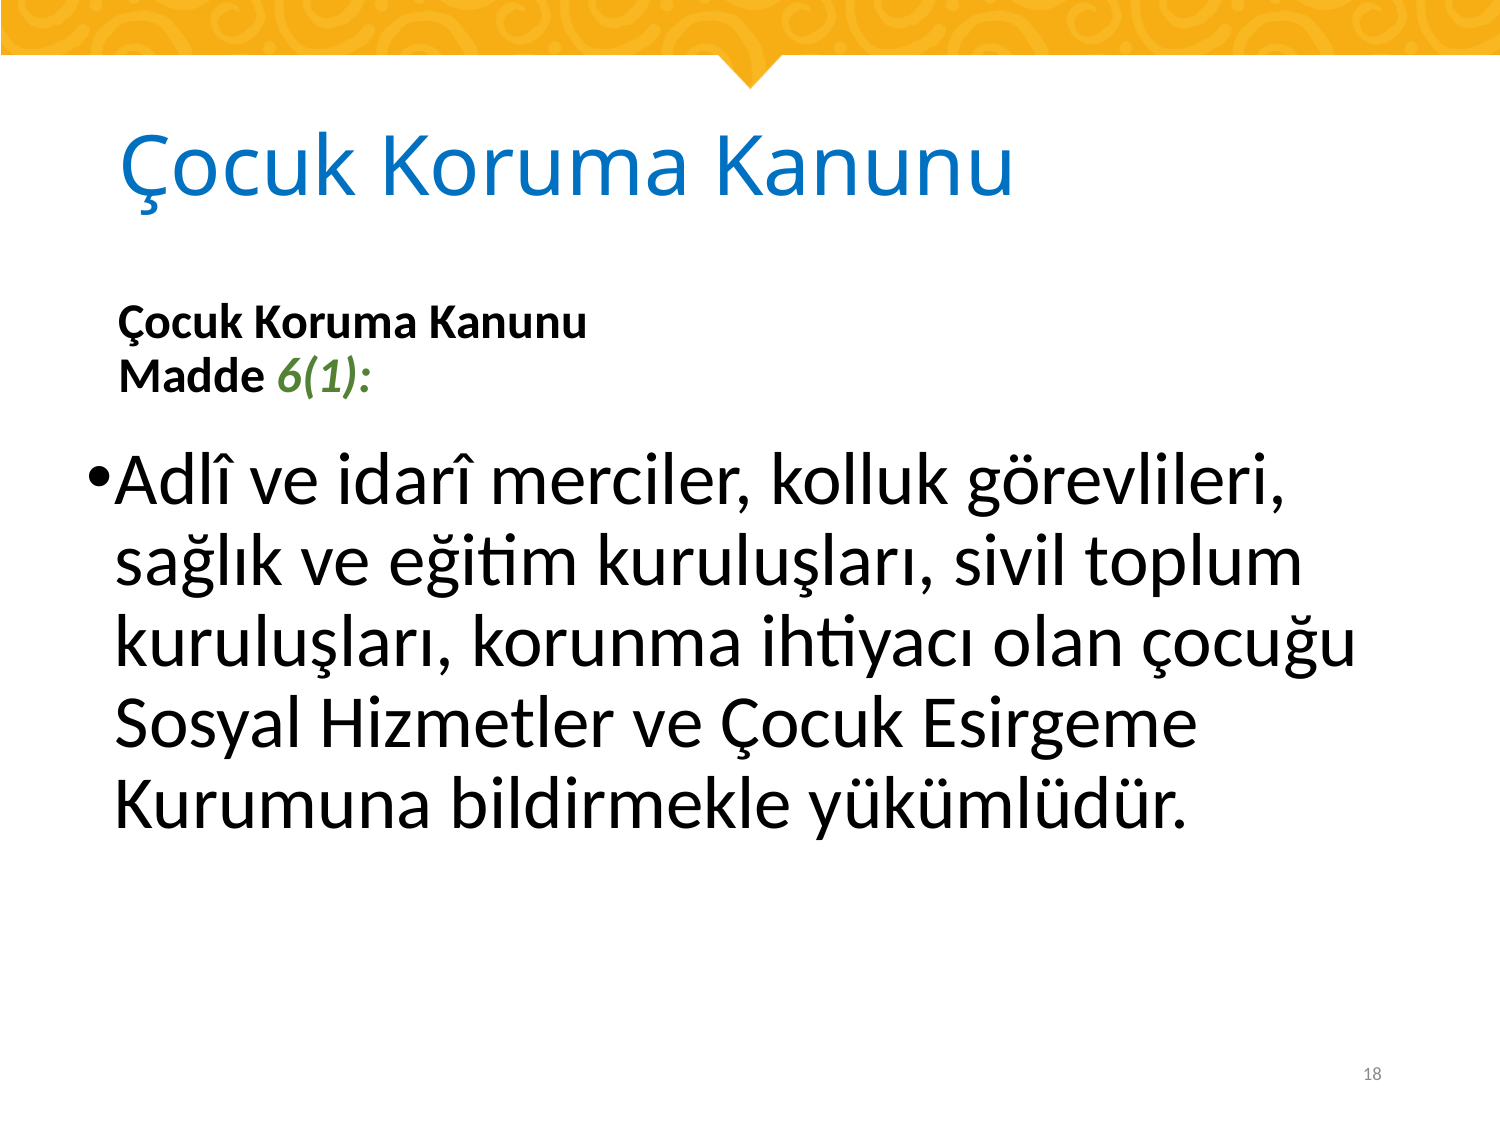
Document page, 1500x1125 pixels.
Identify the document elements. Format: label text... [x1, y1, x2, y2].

title Çocuk Koruma Kanunu [103, 59, 1398, 278]
list Çocuk Koruma Kanunu Madde 6(1): [103, 275, 738, 411]
slide_number 18 [1059, 1042, 1397, 1103]
picture [0, 0, 1500, 1125]
list Adlî ve idarî merciler, kolluk görevlileri, sağlık ve eğitim kuruluşları, sivil toplum kuruluşları, korunma ihtiyacı olan çocuğu Sosyal Hizmetler ve Çocuk Esirgeme Kurumuna bildirmekle yükümlüdür. [71, 432, 1404, 1081]
